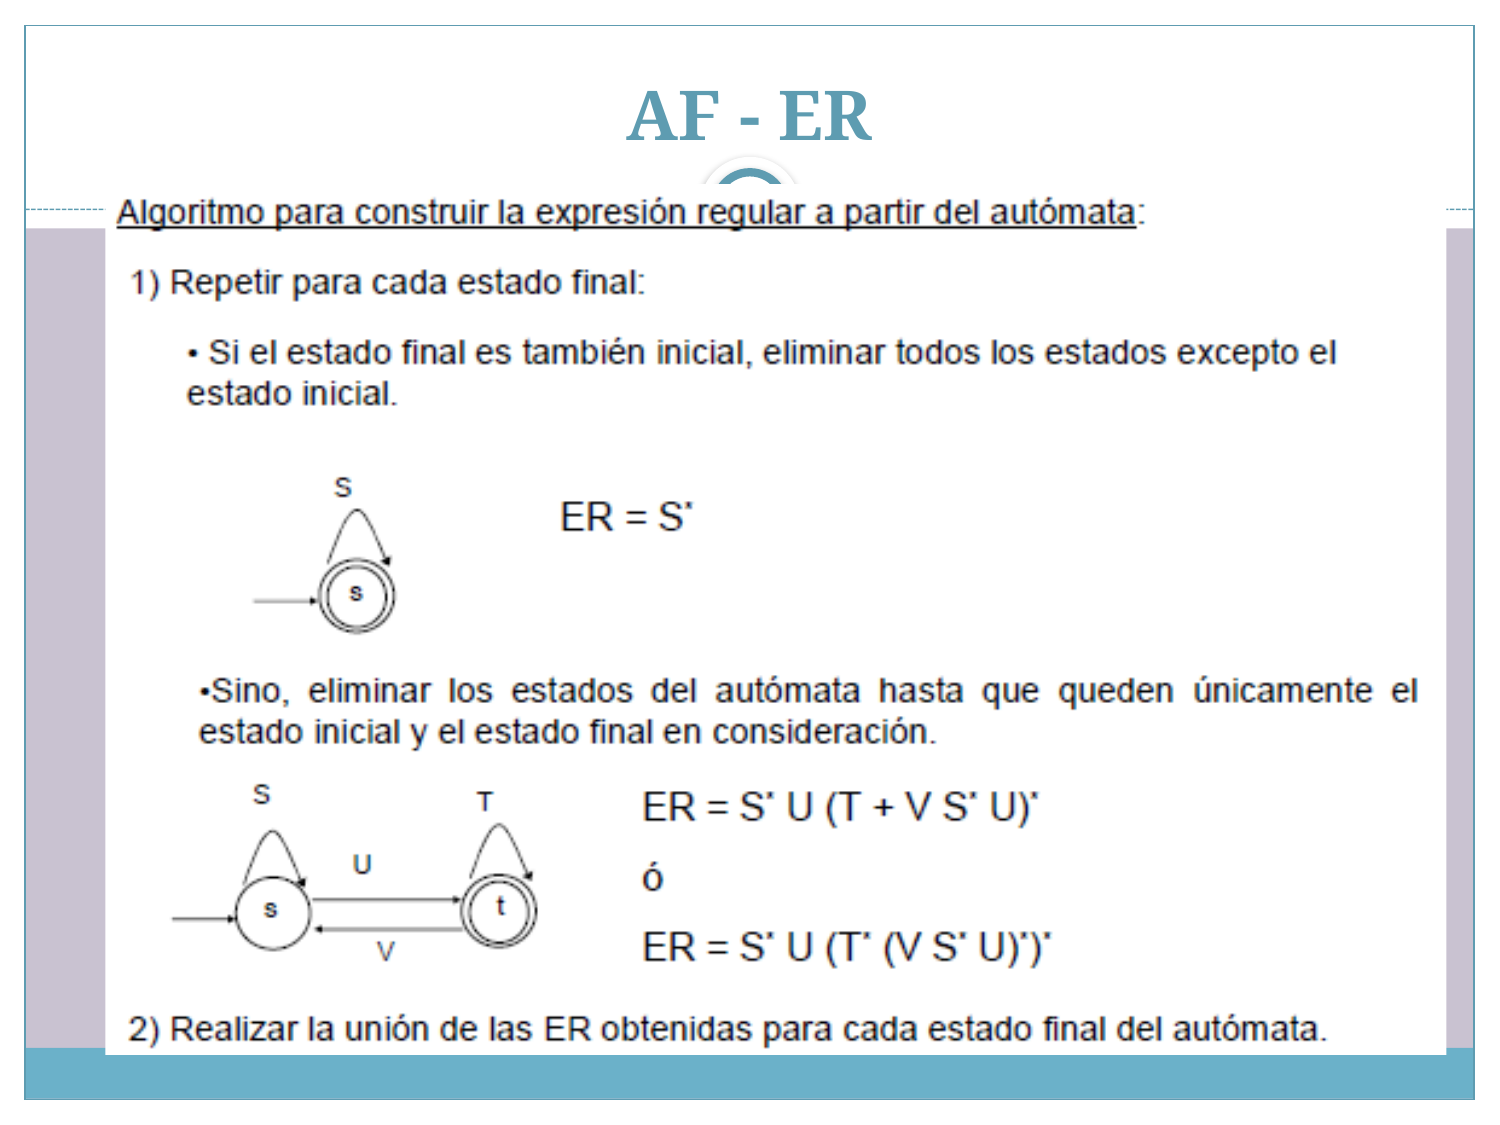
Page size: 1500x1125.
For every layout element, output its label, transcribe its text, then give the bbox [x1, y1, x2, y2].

picture [105, 184, 1447, 1055]
title AF - ER [49, 37, 1450, 162]
